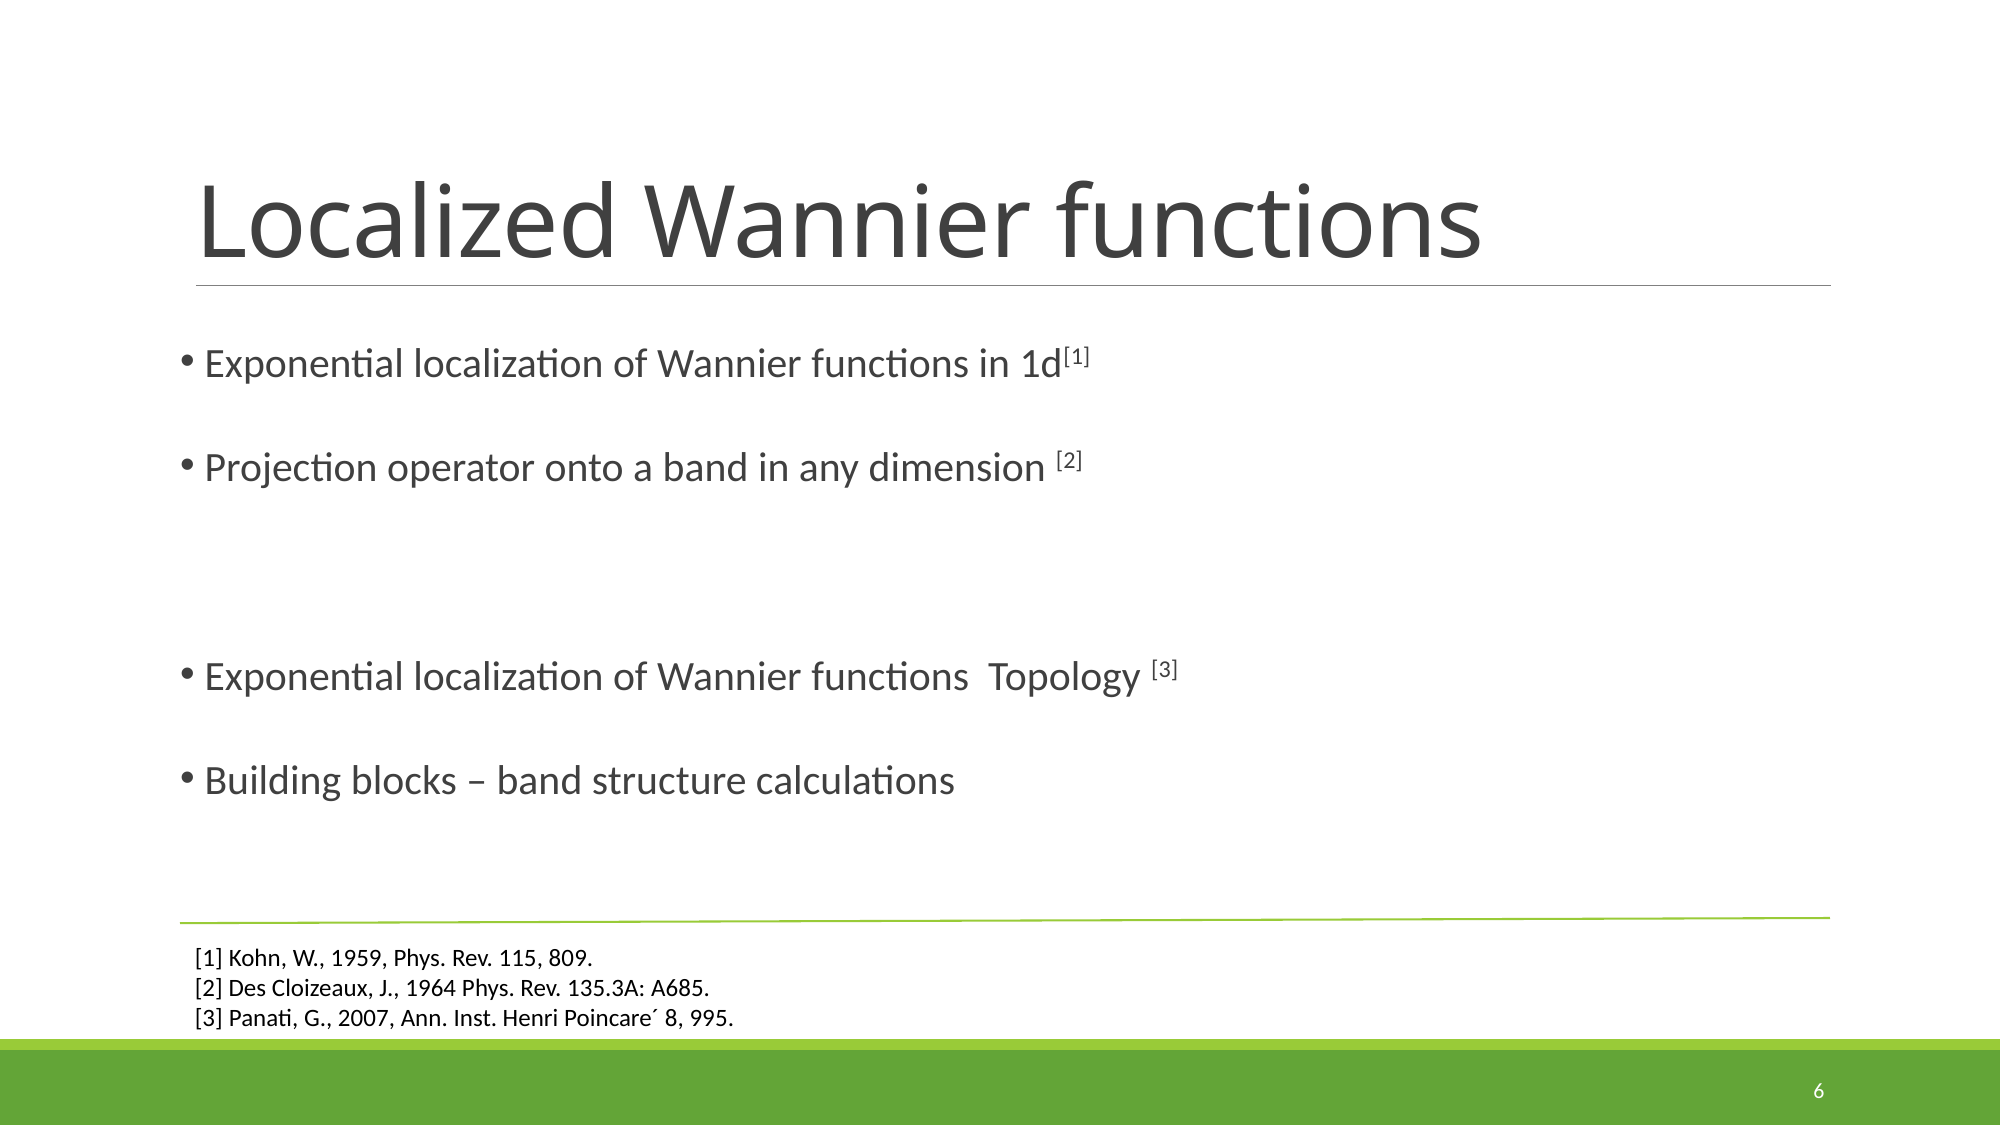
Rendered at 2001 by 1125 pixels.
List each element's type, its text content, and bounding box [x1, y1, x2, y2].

title Localized Wannier functions [180, 47, 1830, 285]
text_box [1] Kohn, W., 1959, Phys. Rev. 115, 809. [2] Des Cloizeaux, J., 1964 Phys. Rev. 135.3A: A685. [3] Panati, G., 2007, Ann. Inst. Henri Poincare´ 8, 995. [179, 933, 1830, 1039]
slide_number 6 [1624, 1059, 1840, 1120]
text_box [179, 917, 1831, 924]
